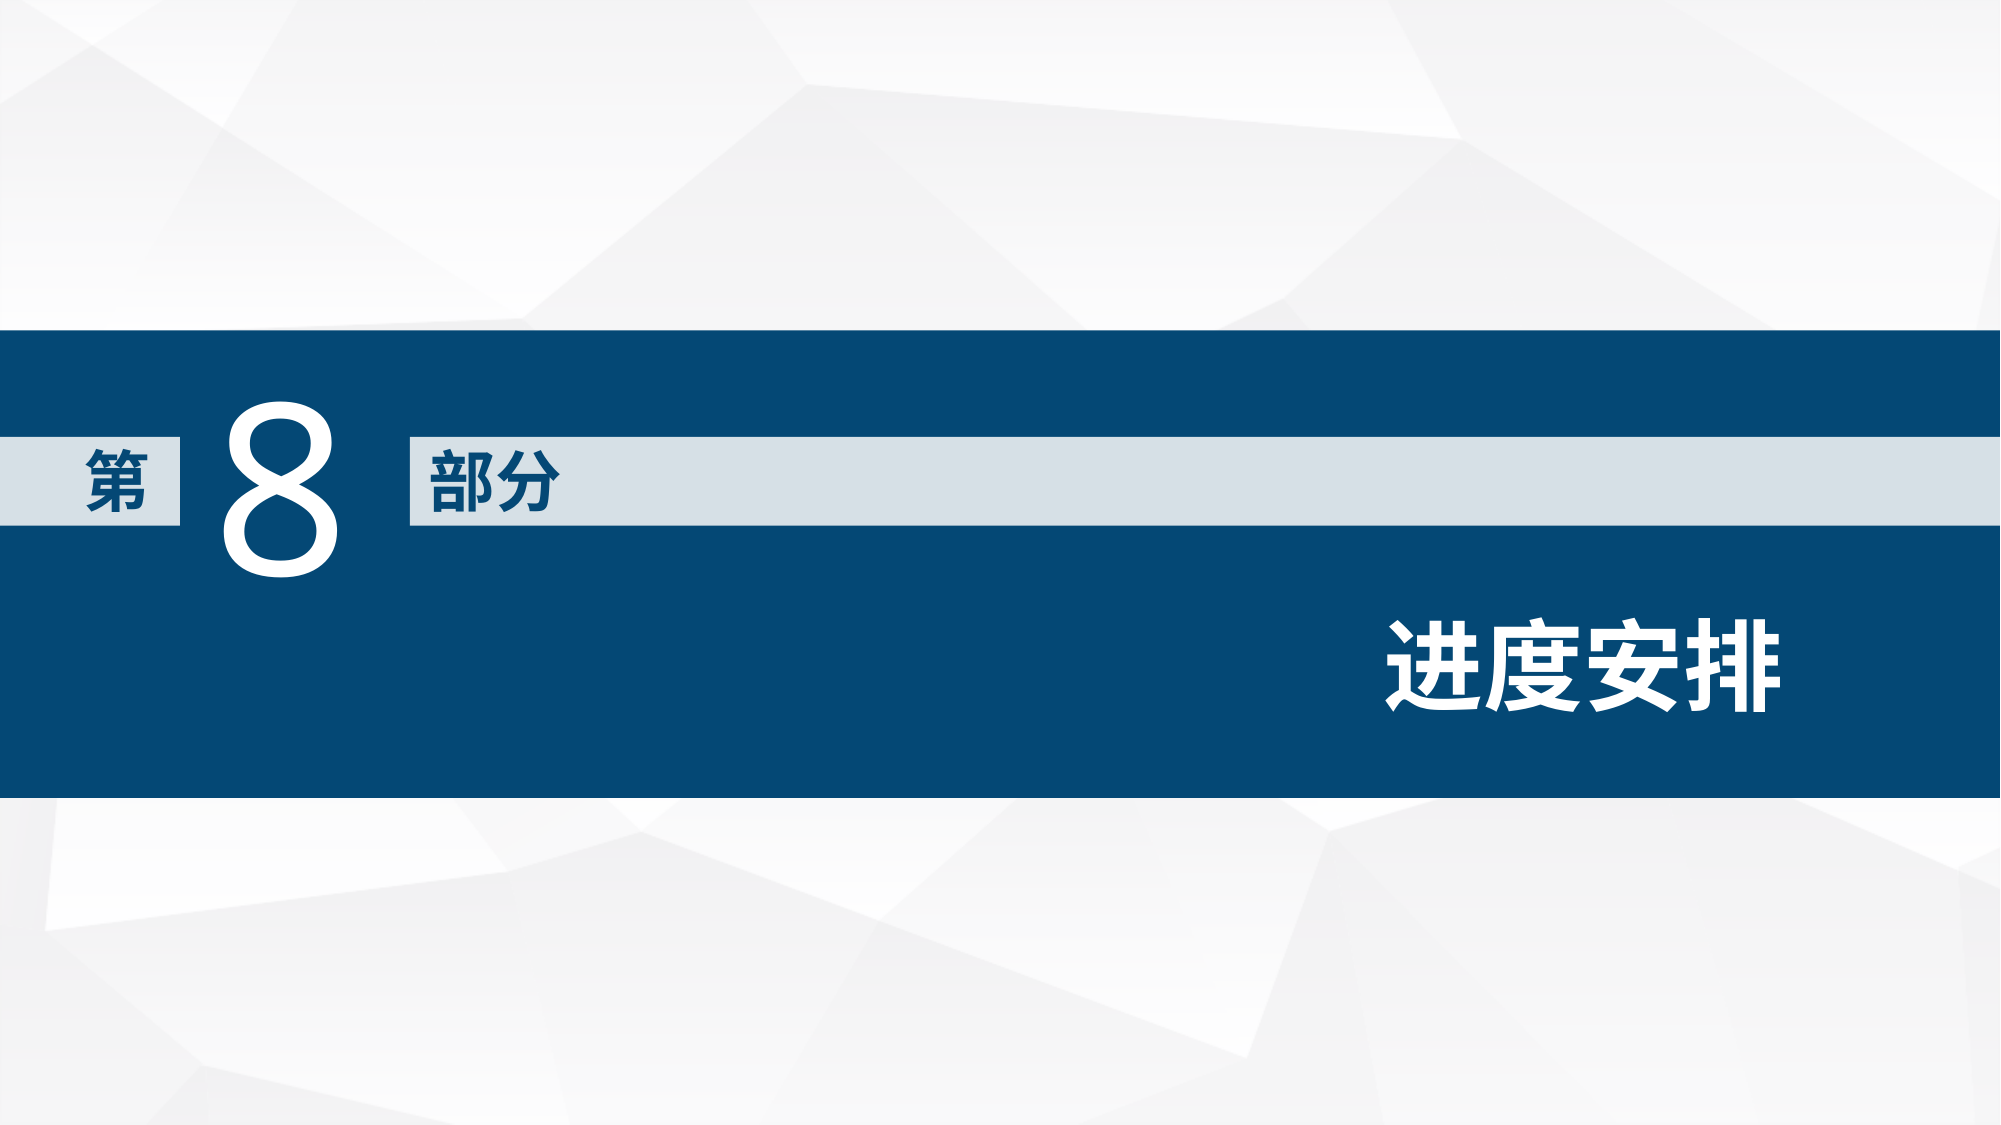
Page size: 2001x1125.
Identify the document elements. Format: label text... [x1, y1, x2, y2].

text_box 进度安排 [1114, 595, 2000, 731]
text_box 部分 [414, 432, 705, 528]
picture [0, 0, 2001, 1125]
text_box [0, 436, 68, 527]
text_box [0, 329, 2000, 799]
text_box [705, 436, 2000, 527]
text_box [409, 436, 414, 527]
text_box 第 [68, 432, 163, 528]
text_box 8 [155, 328, 408, 631]
